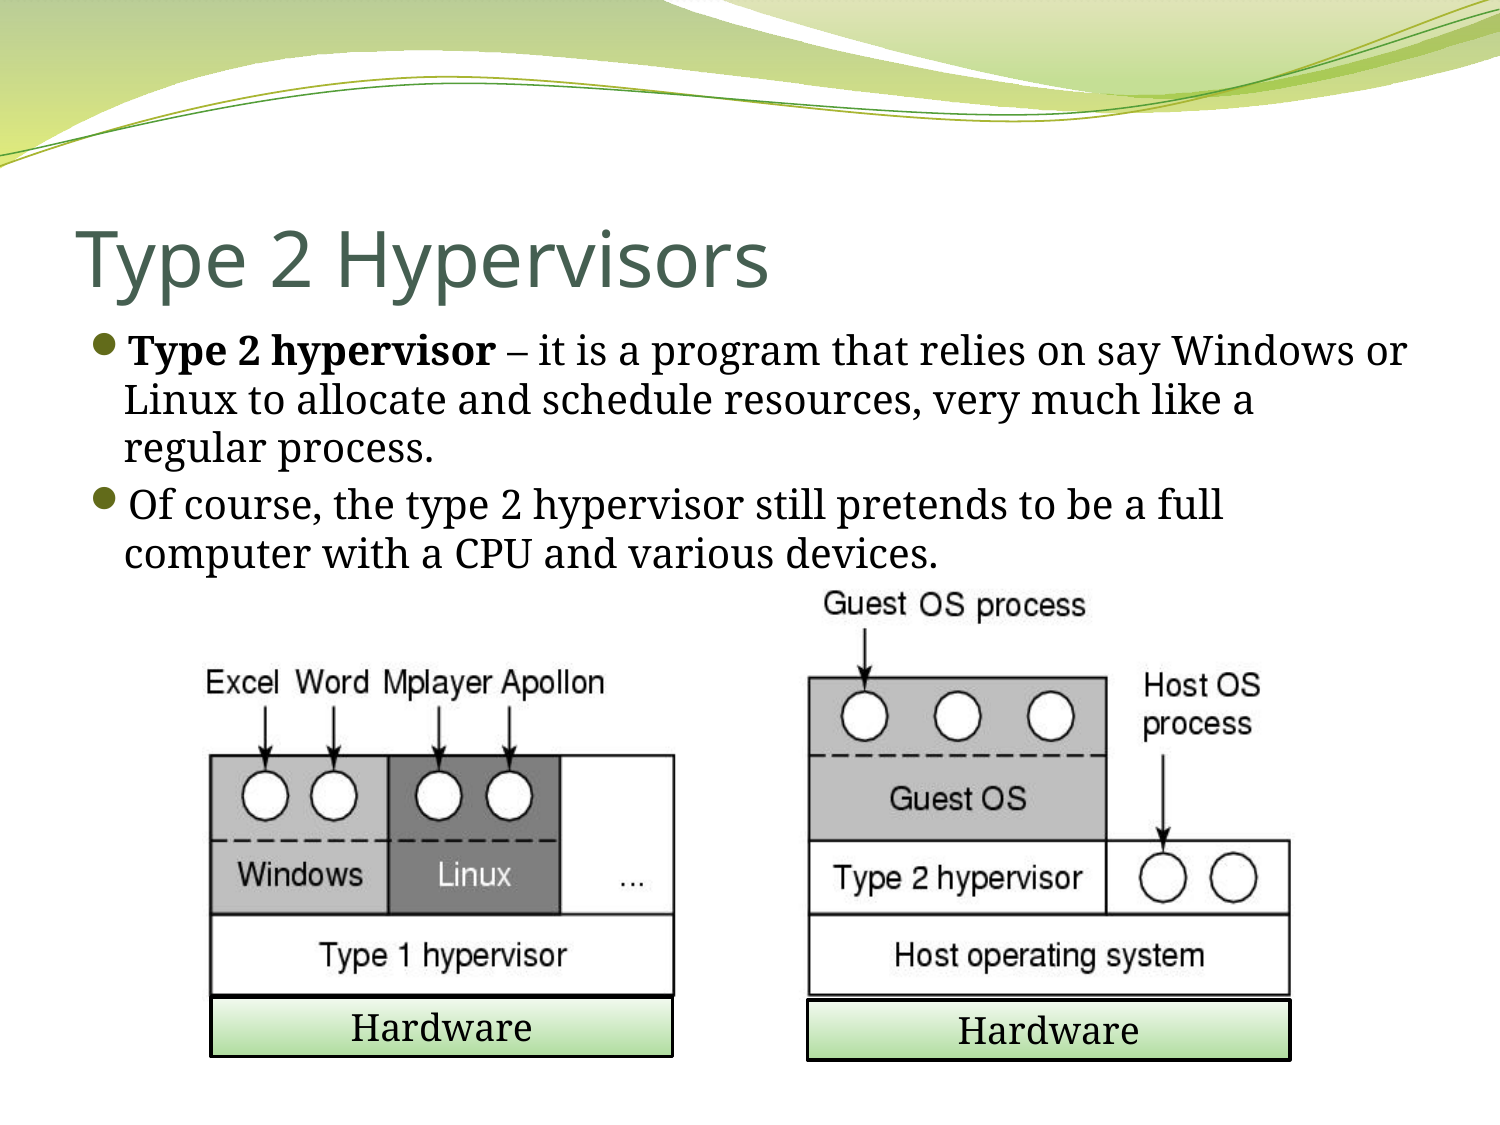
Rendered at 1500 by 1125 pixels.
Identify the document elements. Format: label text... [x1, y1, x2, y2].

title Type 2 Hypervisors [75, 115, 1425, 303]
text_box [202, 577, 1298, 1067]
list Type 2 hypervisor – it is a program that relies on say Windows or Linux to allocate and schedule resources, very much like a regular process. Of course, the type 2 hypervisor still pretends to be a full computer with a CPU and various devices. [75, 317, 1425, 1038]
